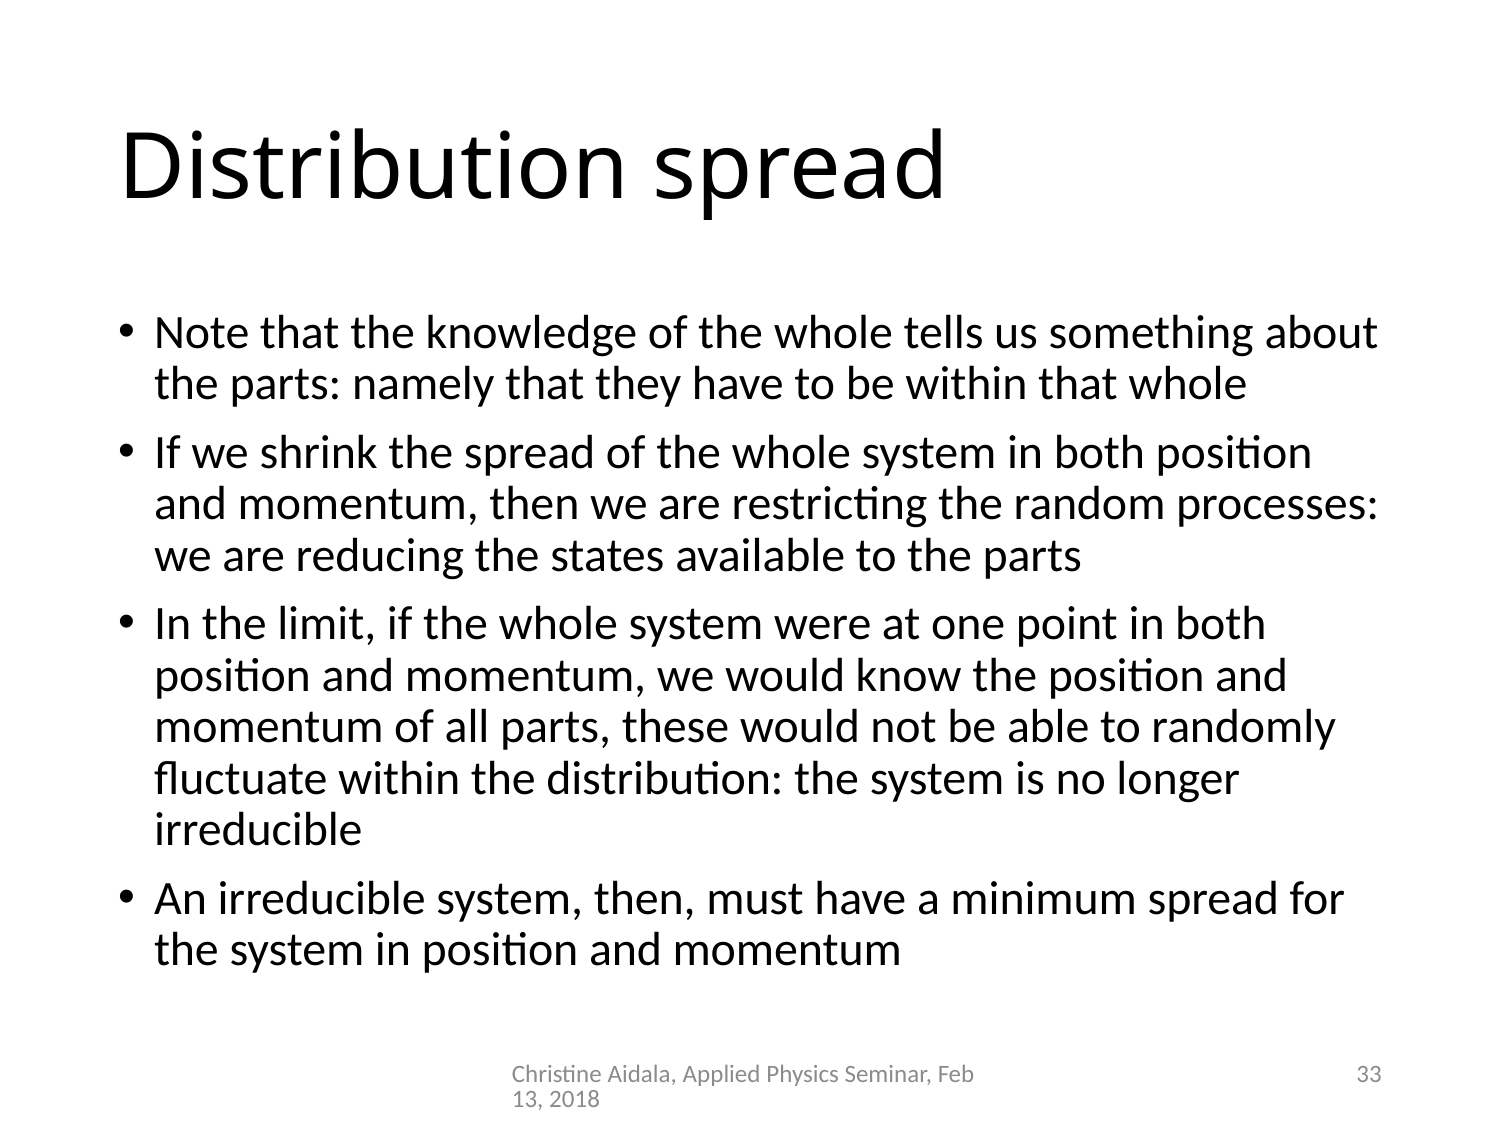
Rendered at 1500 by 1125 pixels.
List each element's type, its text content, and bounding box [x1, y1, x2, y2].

title Distribution spread [103, 59, 1397, 278]
slide_number 33 [1059, 1042, 1397, 1103]
list Note that the knowledge of the whole tells us something about the parts: namely that they have to be within that whole If we shrink the spread of the whole system in both position and momentum, then we are restricting the random processes: we are reducing the states available to the parts In the limit, if the whole system were at one point in both position and momentum, we would know the position and momentum of all parts, these would not be able to randomly fluctuate within the distribution: the system is no longer irreducible An irreducible system, then, must have a minimum spread for the system in position and momentum [103, 299, 1397, 1014]
footer Christine Aidala, Applied Physics Seminar, Feb 13, 2018 [496, 1042, 1004, 1103]
